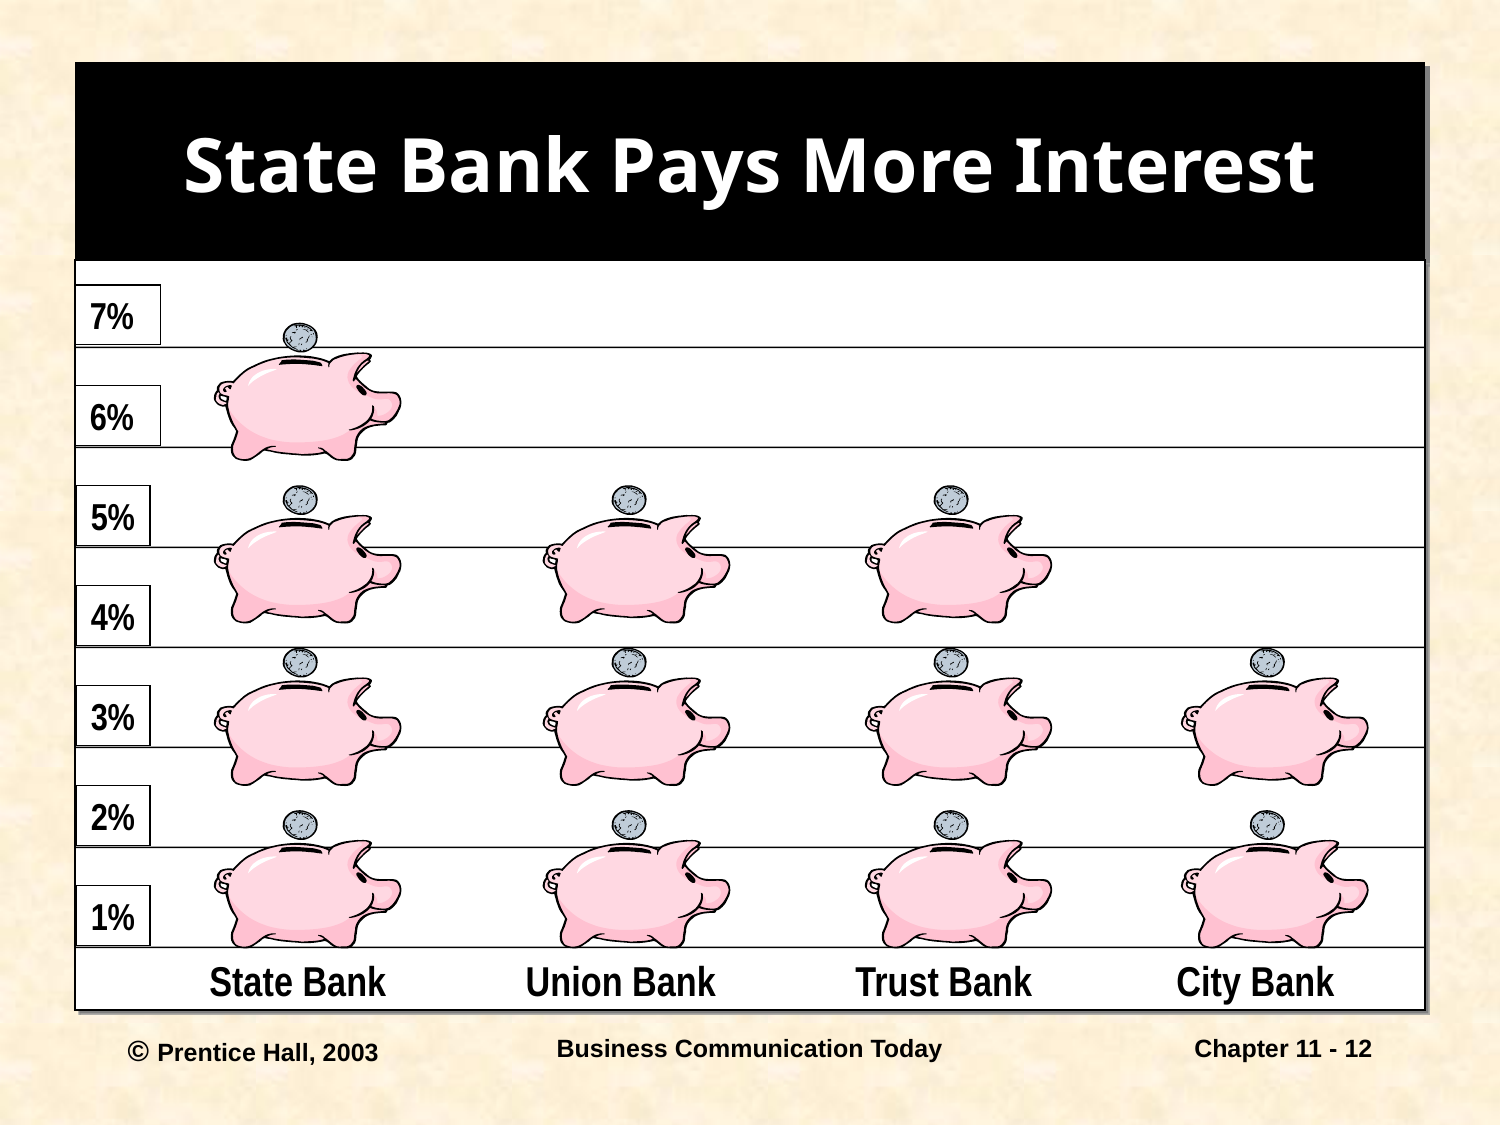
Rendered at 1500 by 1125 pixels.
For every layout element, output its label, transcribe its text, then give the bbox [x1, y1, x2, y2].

slide_number © Prentice Hall, 2003 [112, 1025, 425, 1100]
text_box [74, 259, 1425, 1013]
picture [0, 0, 1500, 1125]
slide_number Chapter 11 - 12 [1074, 1025, 1388, 1100]
footer Business Communication Today [512, 1025, 988, 1100]
title State Bank Pays More Interest [75, 62, 1425, 259]
